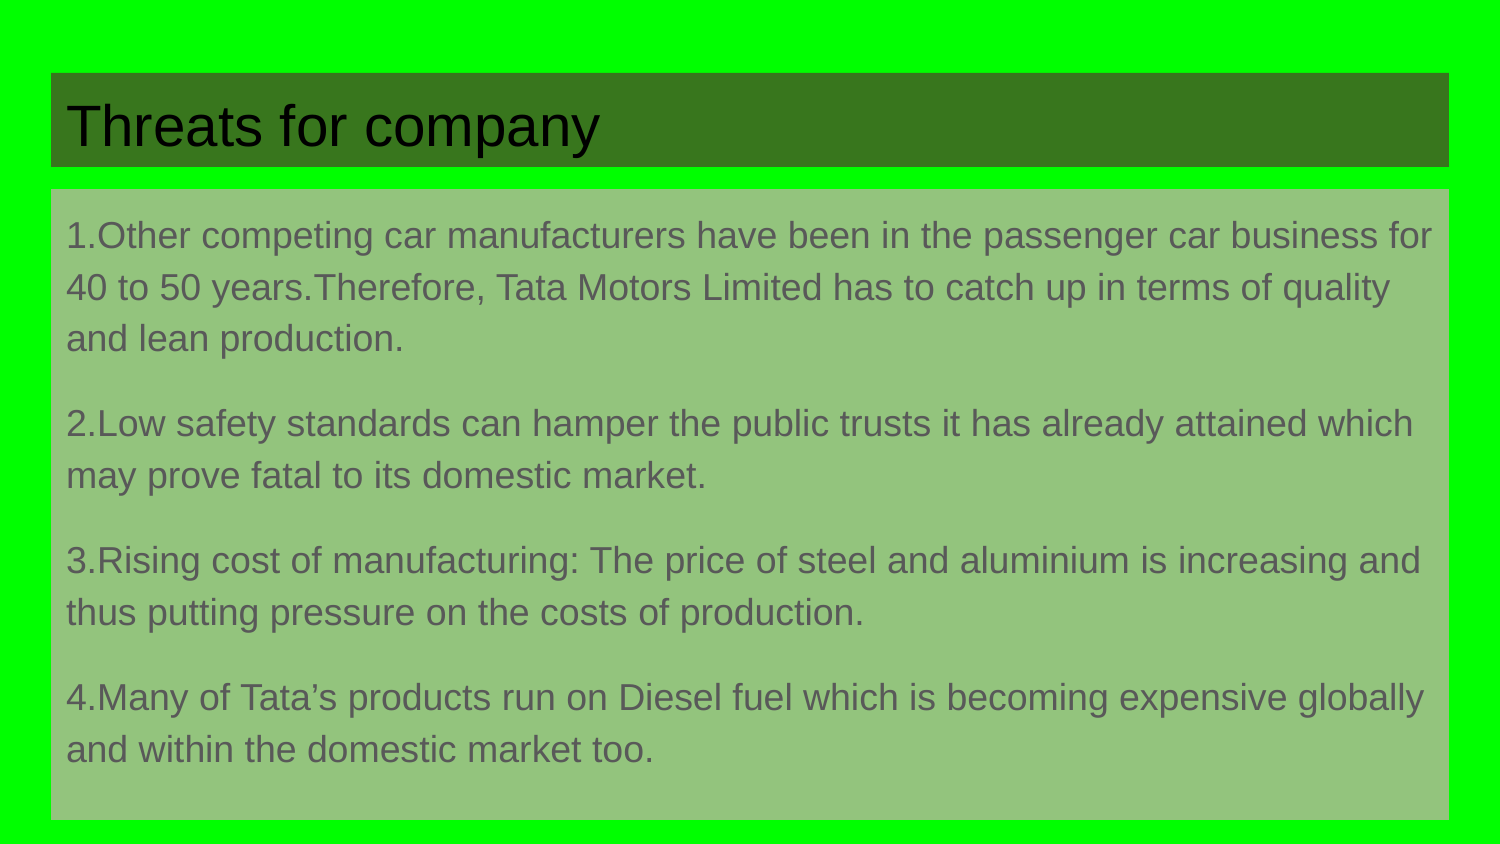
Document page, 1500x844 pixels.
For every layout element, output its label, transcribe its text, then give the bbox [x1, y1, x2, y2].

title Threats for company [51, 72, 1449, 167]
list 1.Other competing car manufacturers have been in the passenger car business for 40 to 50 years.Therefore, Tata Motors Limited has to catch up in terms of quality and lean production. 2.Low safety standards can hamper the public trusts it has already attained which may prove fatal to its domestic market. 3.Rising cost of manufacturing: The price of steel and aluminium is increasing and thus putting pressure on the costs of production. 4.Many of Tata’s products run on Diesel fuel which is becoming expensive globally and within the domestic market too. [51, 189, 1449, 820]
